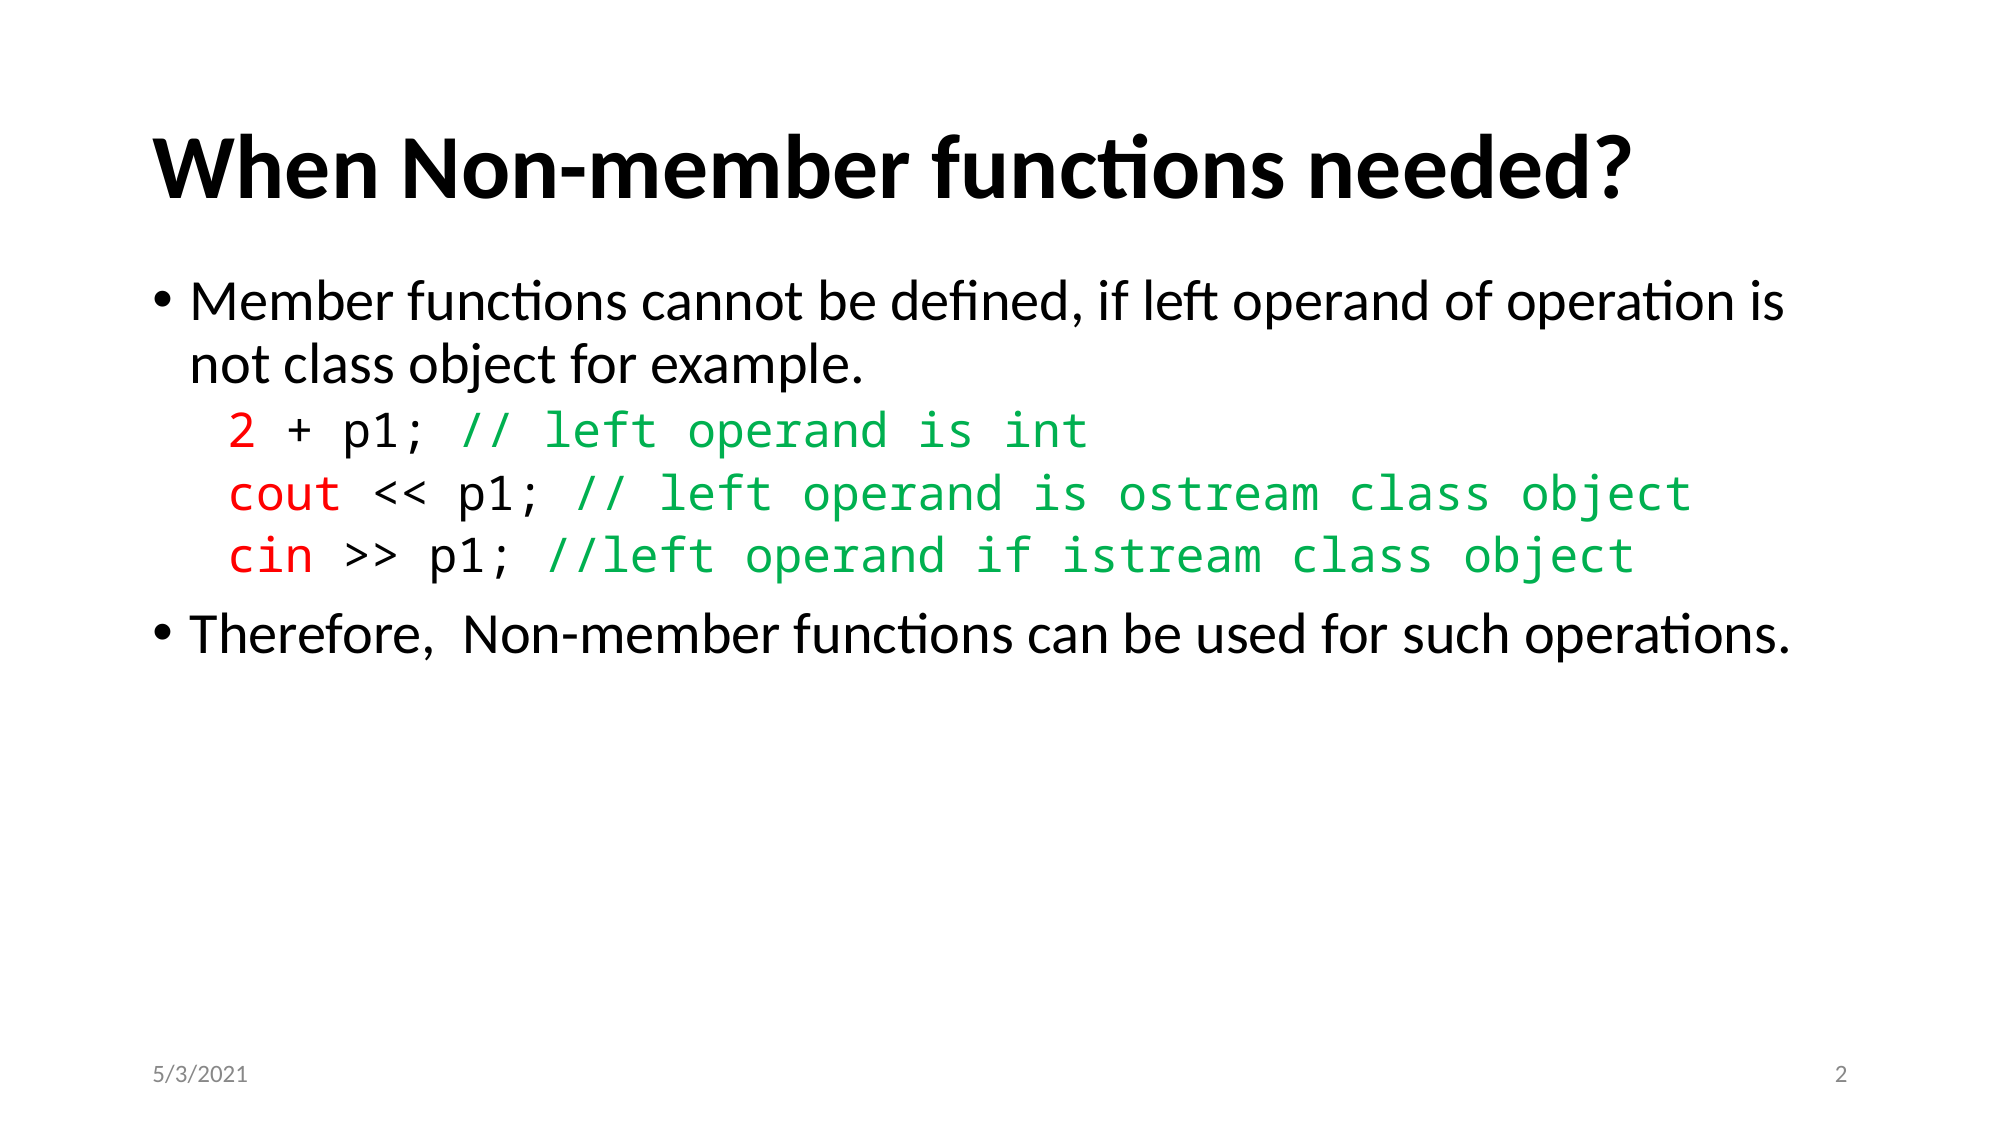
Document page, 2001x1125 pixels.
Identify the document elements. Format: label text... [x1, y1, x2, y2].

slide_number ‹#› [1412, 1042, 1863, 1103]
list Member functions cannot be defined, if left operand of operation is not class object for example. 2 + p1; // left operand is int cout << p1; // left operand is ostream class object cin >> p1; //left operand if istream class object Therefore, Non-member functions can be used for such operations. [137, 262, 1863, 977]
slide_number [137, 1042, 588, 1103]
title When Non-member functions needed? [137, 59, 1863, 262]
